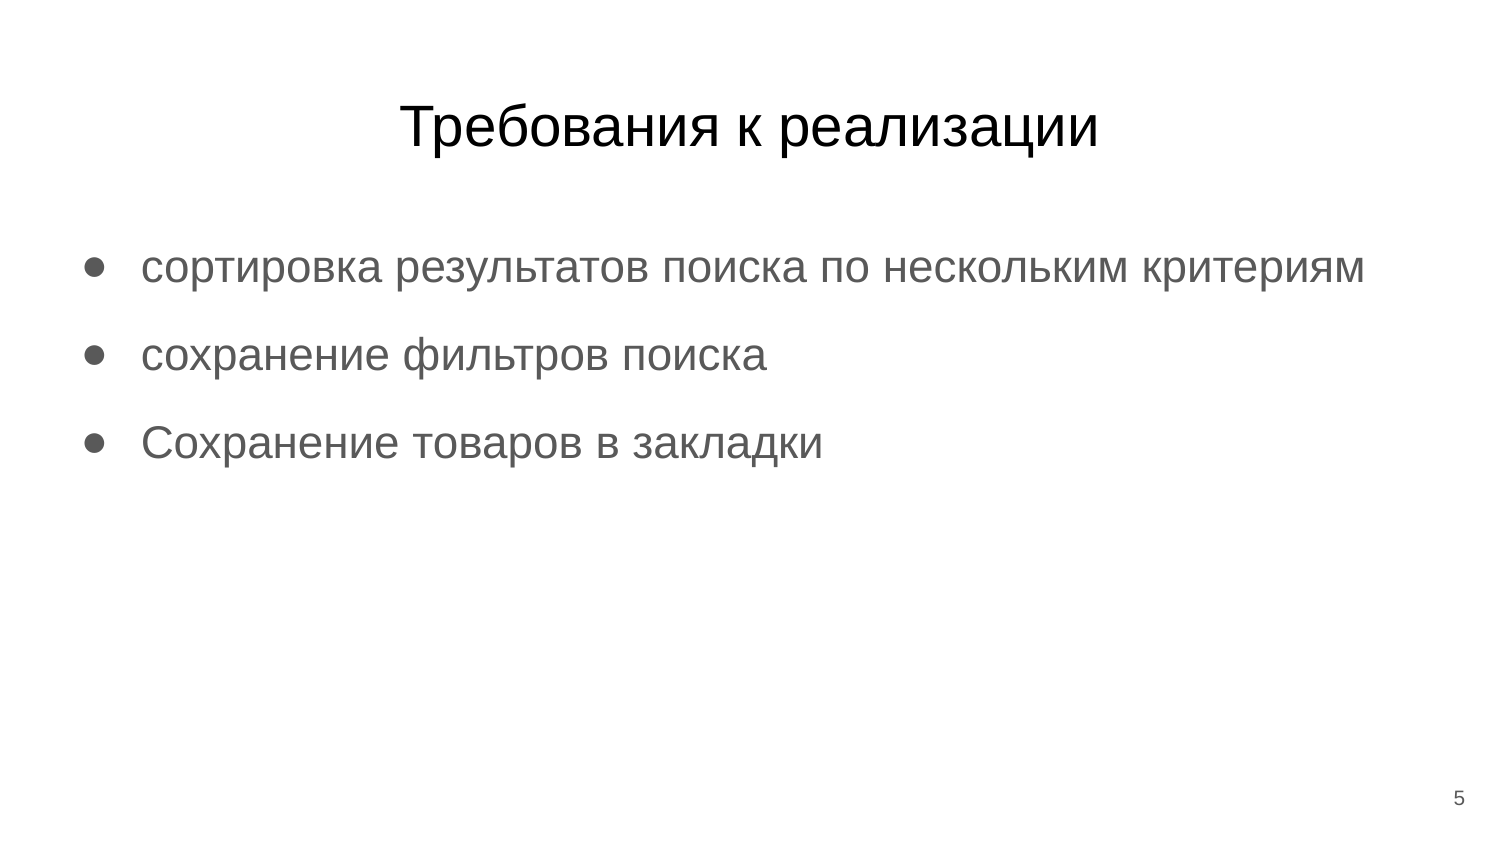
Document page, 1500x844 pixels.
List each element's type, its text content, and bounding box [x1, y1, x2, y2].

text_box Требования к реализации [51, 72, 1449, 167]
text_box 1 [1389, 764, 1480, 830]
text_box сортировка результатов поиска по нескольким критериям сохранение фильтров поиска Сохранение товаров в закладки [51, 189, 1449, 750]
